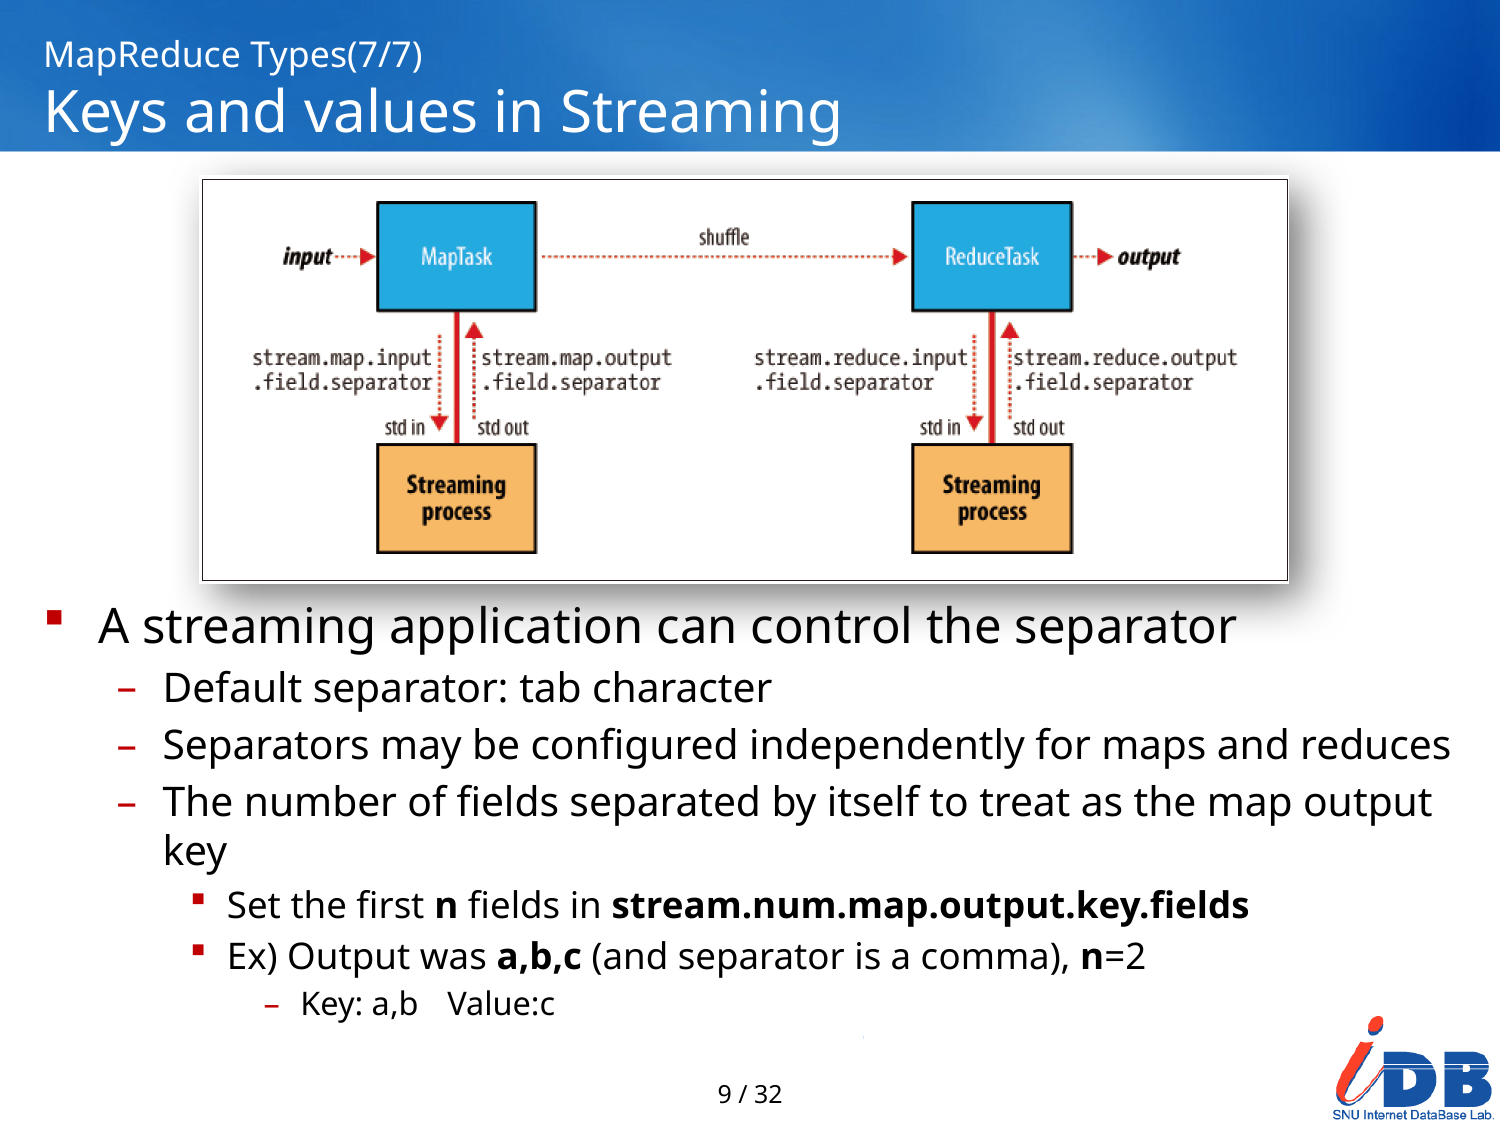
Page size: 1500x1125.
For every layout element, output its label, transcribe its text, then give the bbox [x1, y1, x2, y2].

title MapReduce Types(7/7) Keys and values in Streaming [28, 23, 1472, 153]
list A streaming application can control the separator Default separator: tab character Separators may be configured independently for maps and reduces The number of fields separated by itself to treat as the map output key Set the first n fields in stream.num.map.output.key.fields Ex) Output was a,b,c (and separator is a comma), n=2 Key: a,b Value:c [28, 175, 1472, 1067]
slide_number 9 / 32 [697, 1078, 803, 1114]
picture [0, 0, 1500, 1125]
